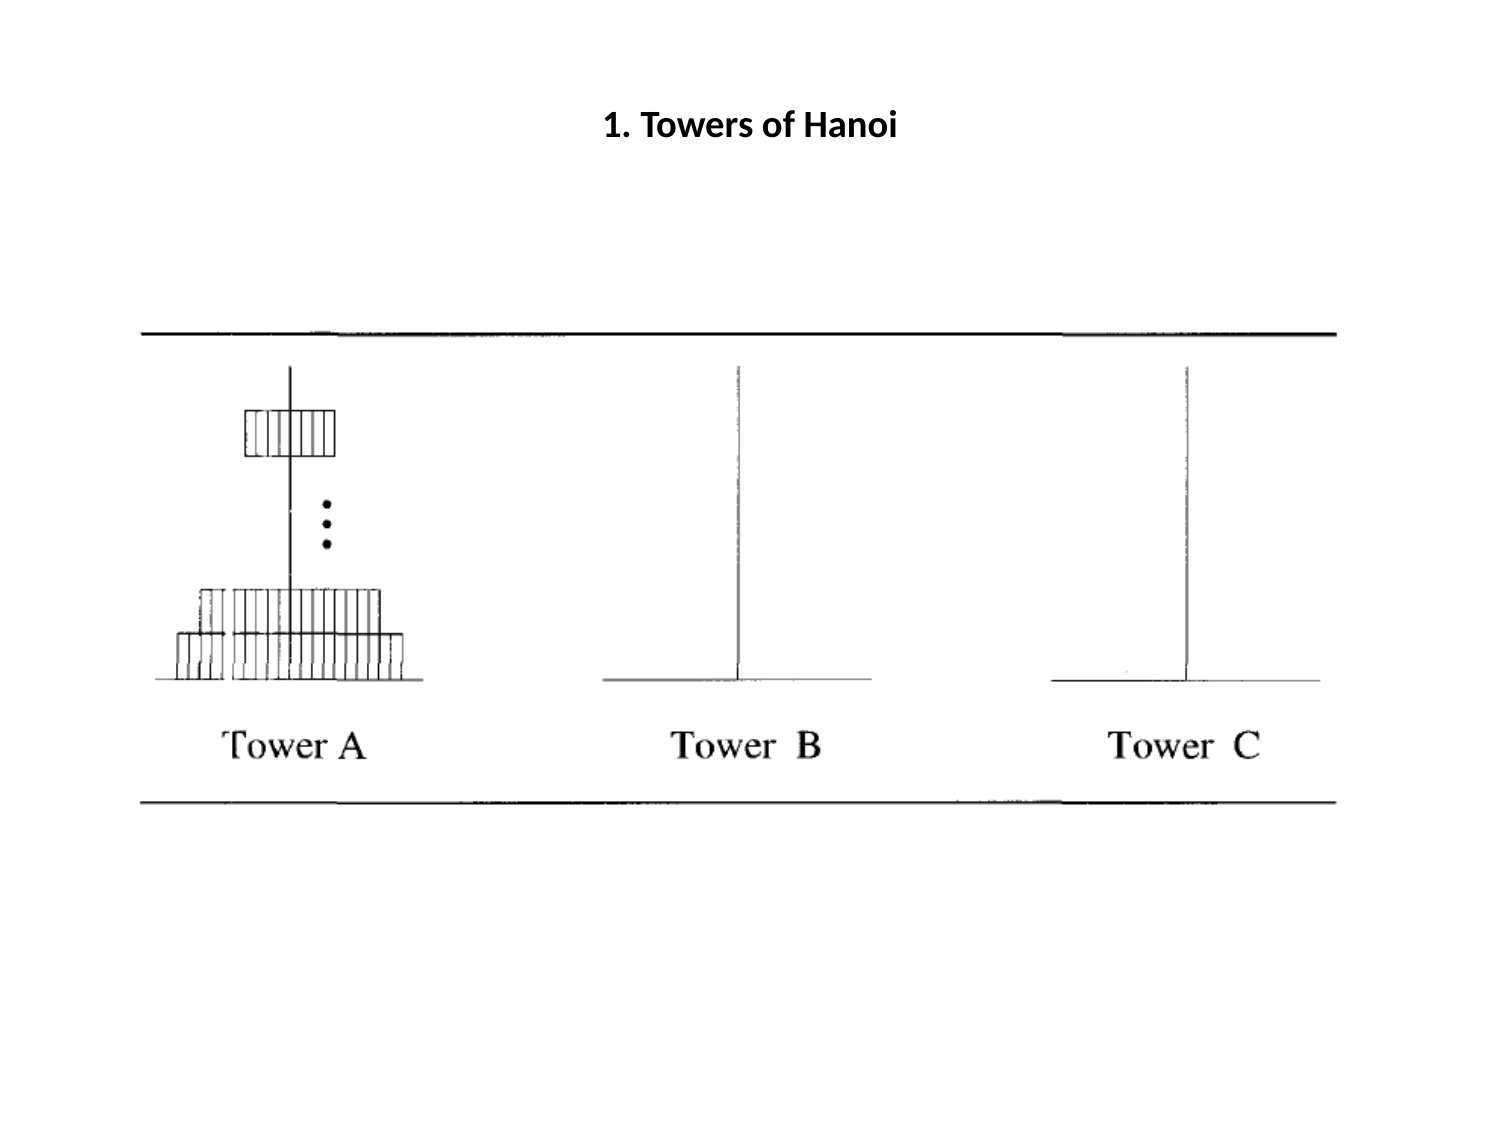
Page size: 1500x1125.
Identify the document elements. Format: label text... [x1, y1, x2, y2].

title 1. Towers of Hanoi [75, 45, 1425, 200]
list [74, 310, 1426, 832]
